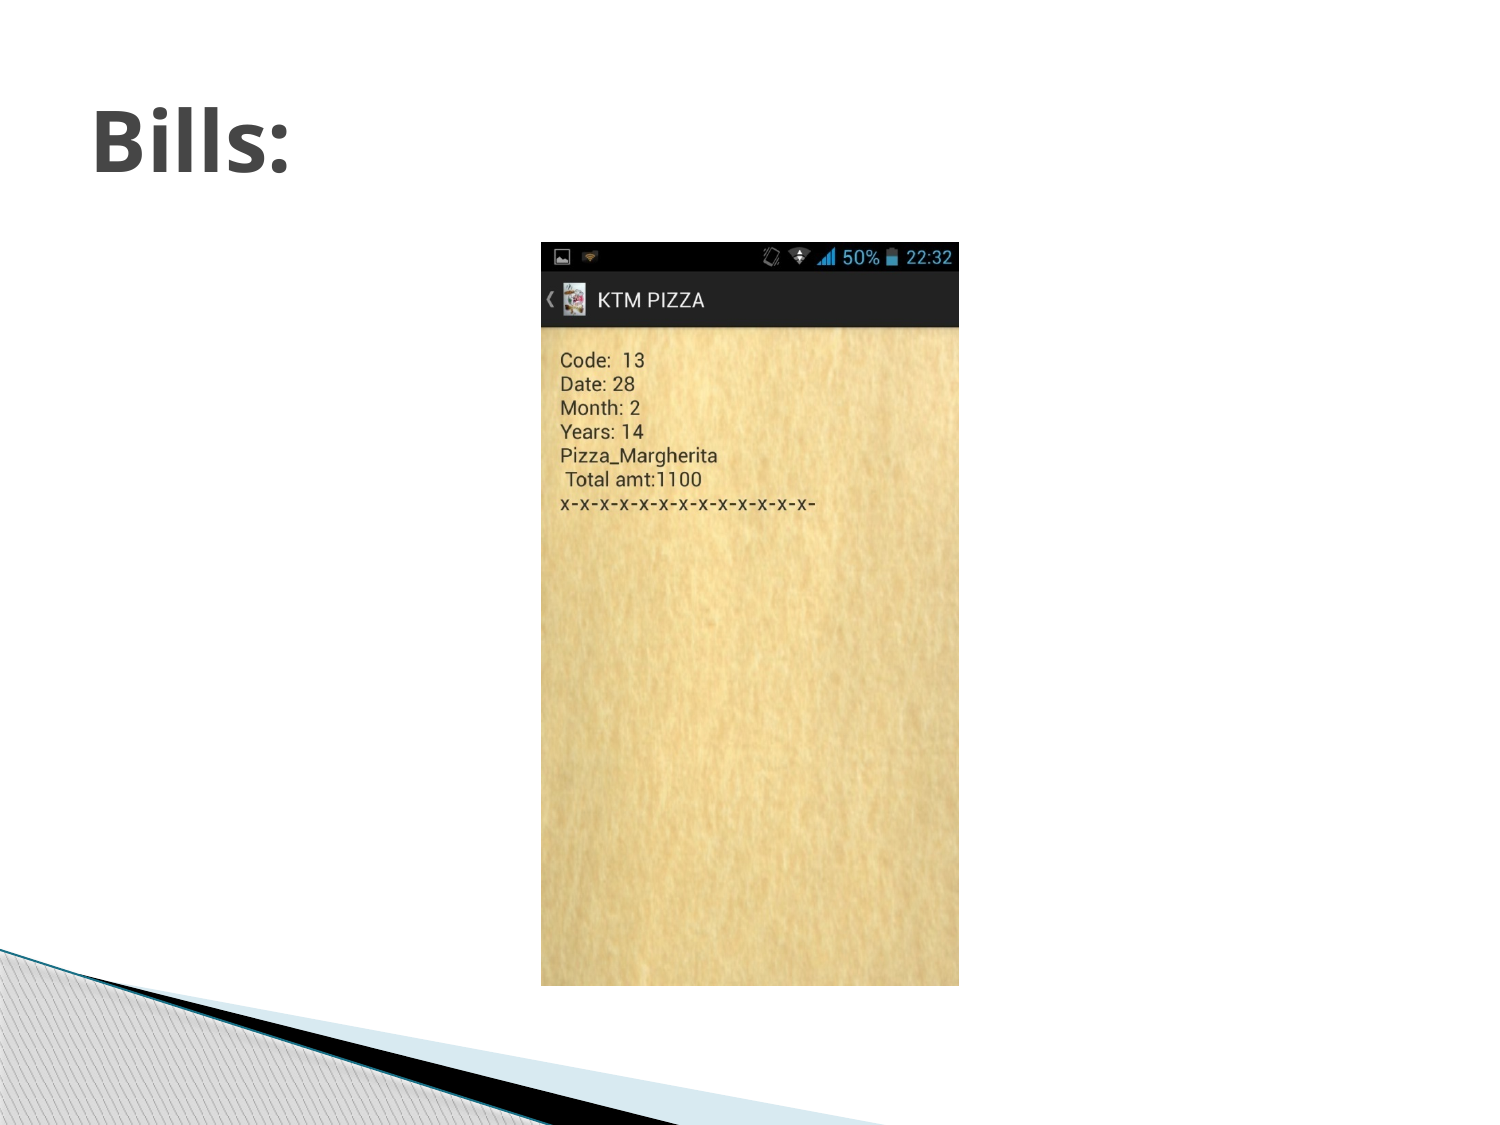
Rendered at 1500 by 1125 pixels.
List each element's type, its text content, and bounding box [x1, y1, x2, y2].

title Bills: [75, 45, 1425, 233]
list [540, 242, 959, 986]
